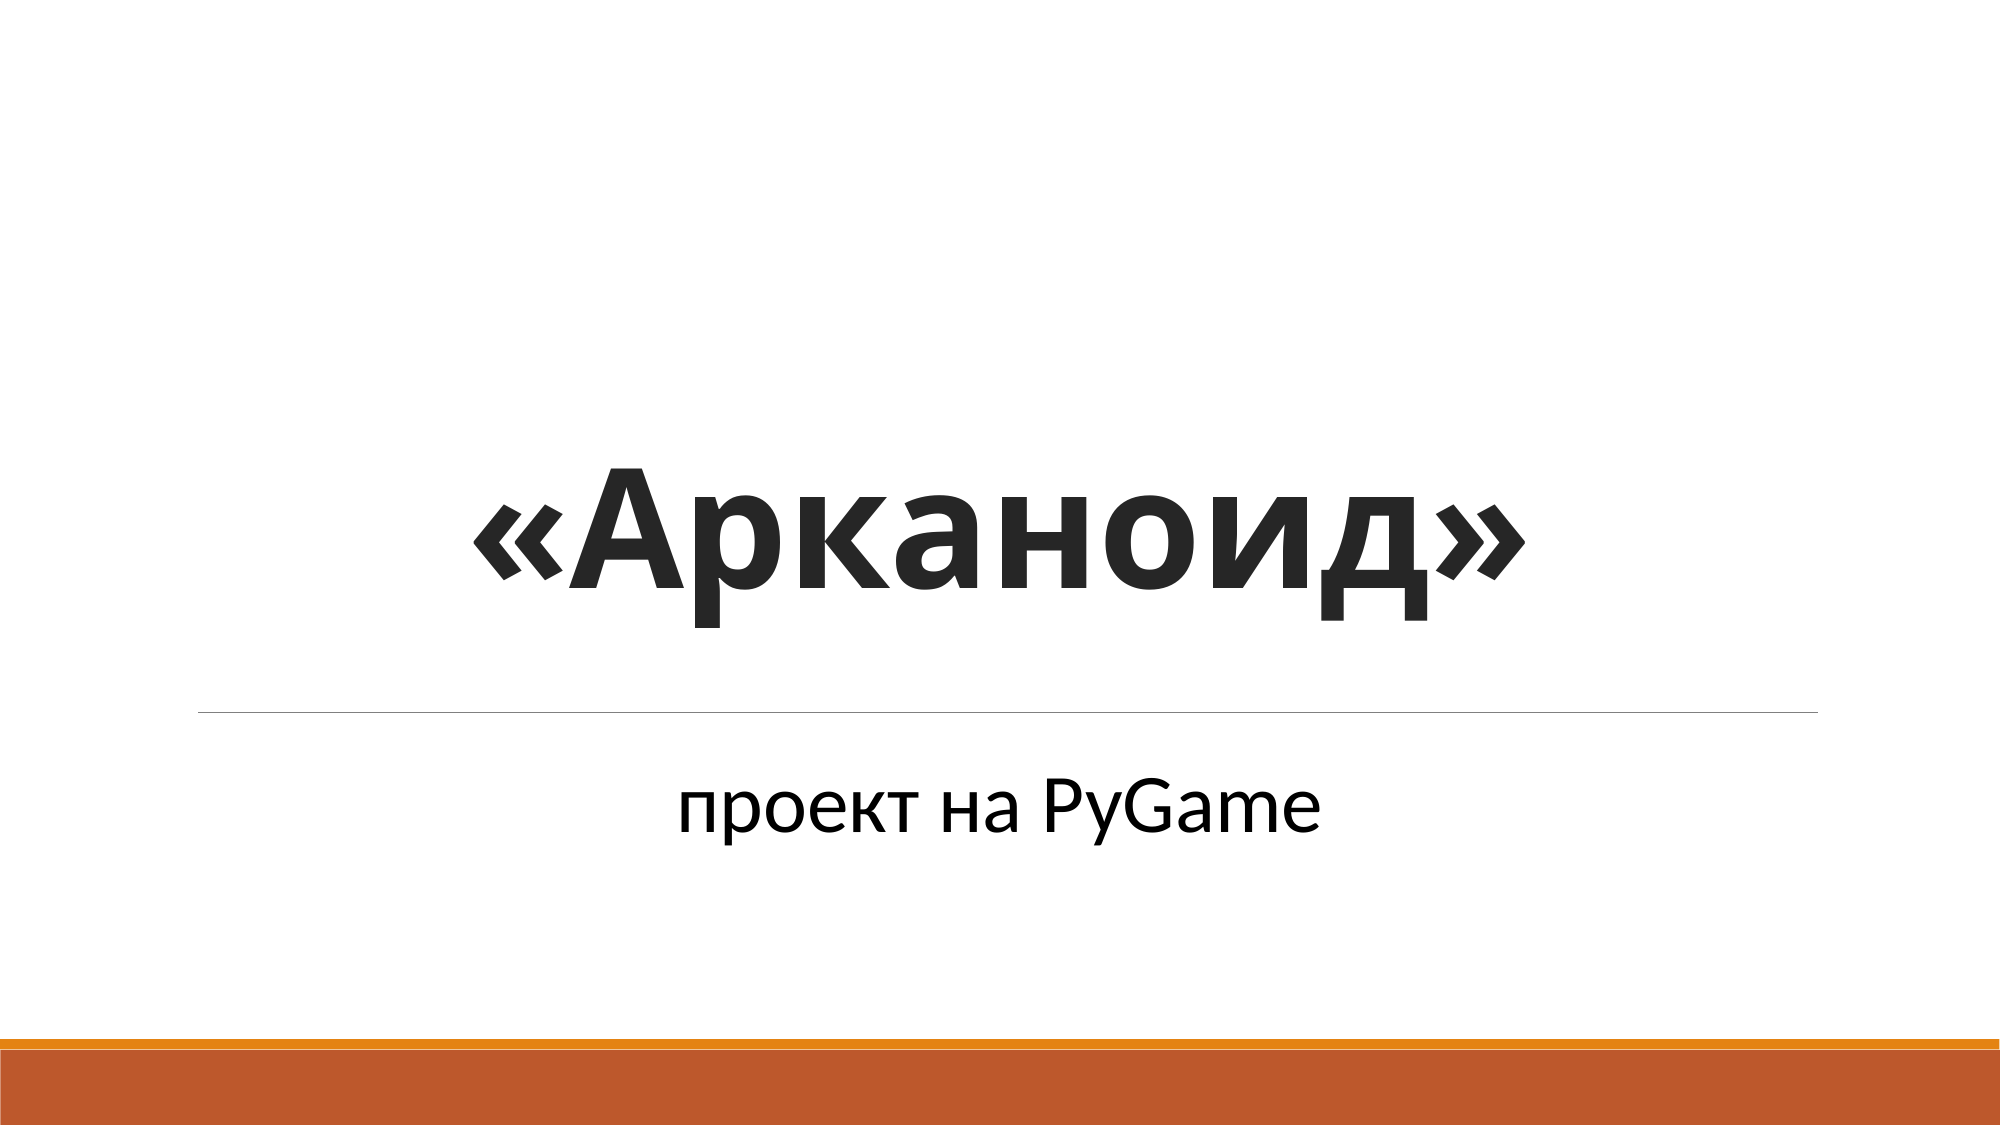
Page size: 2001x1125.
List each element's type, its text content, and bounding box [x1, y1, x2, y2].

text_box проект на PyGame [498, 741, 1502, 857]
title «Арканоид» [450, 355, 1550, 630]
